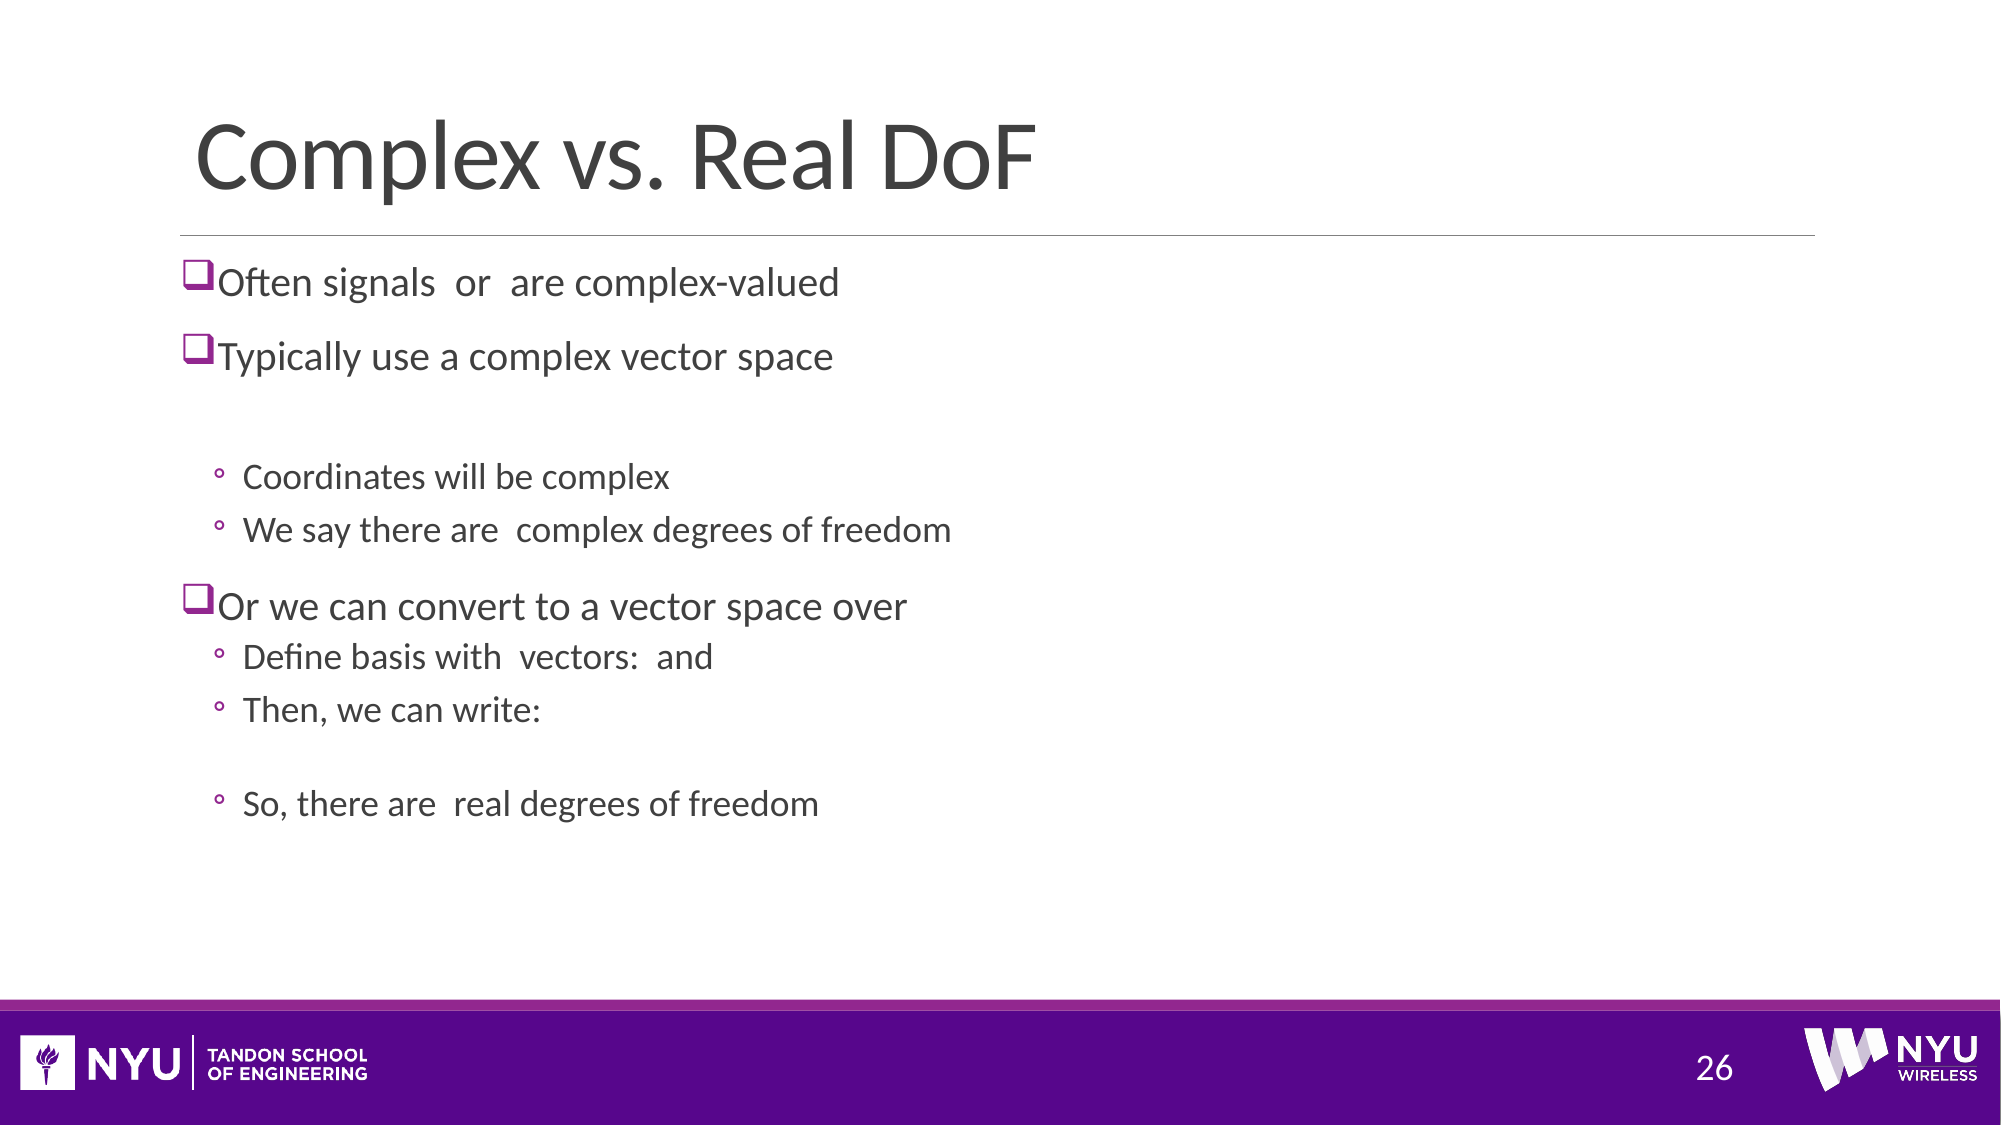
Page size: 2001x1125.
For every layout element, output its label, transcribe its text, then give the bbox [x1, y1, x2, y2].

slide_number 26 [1533, 1035, 1749, 1096]
title Complex vs. Real DoF [180, 47, 1830, 218]
